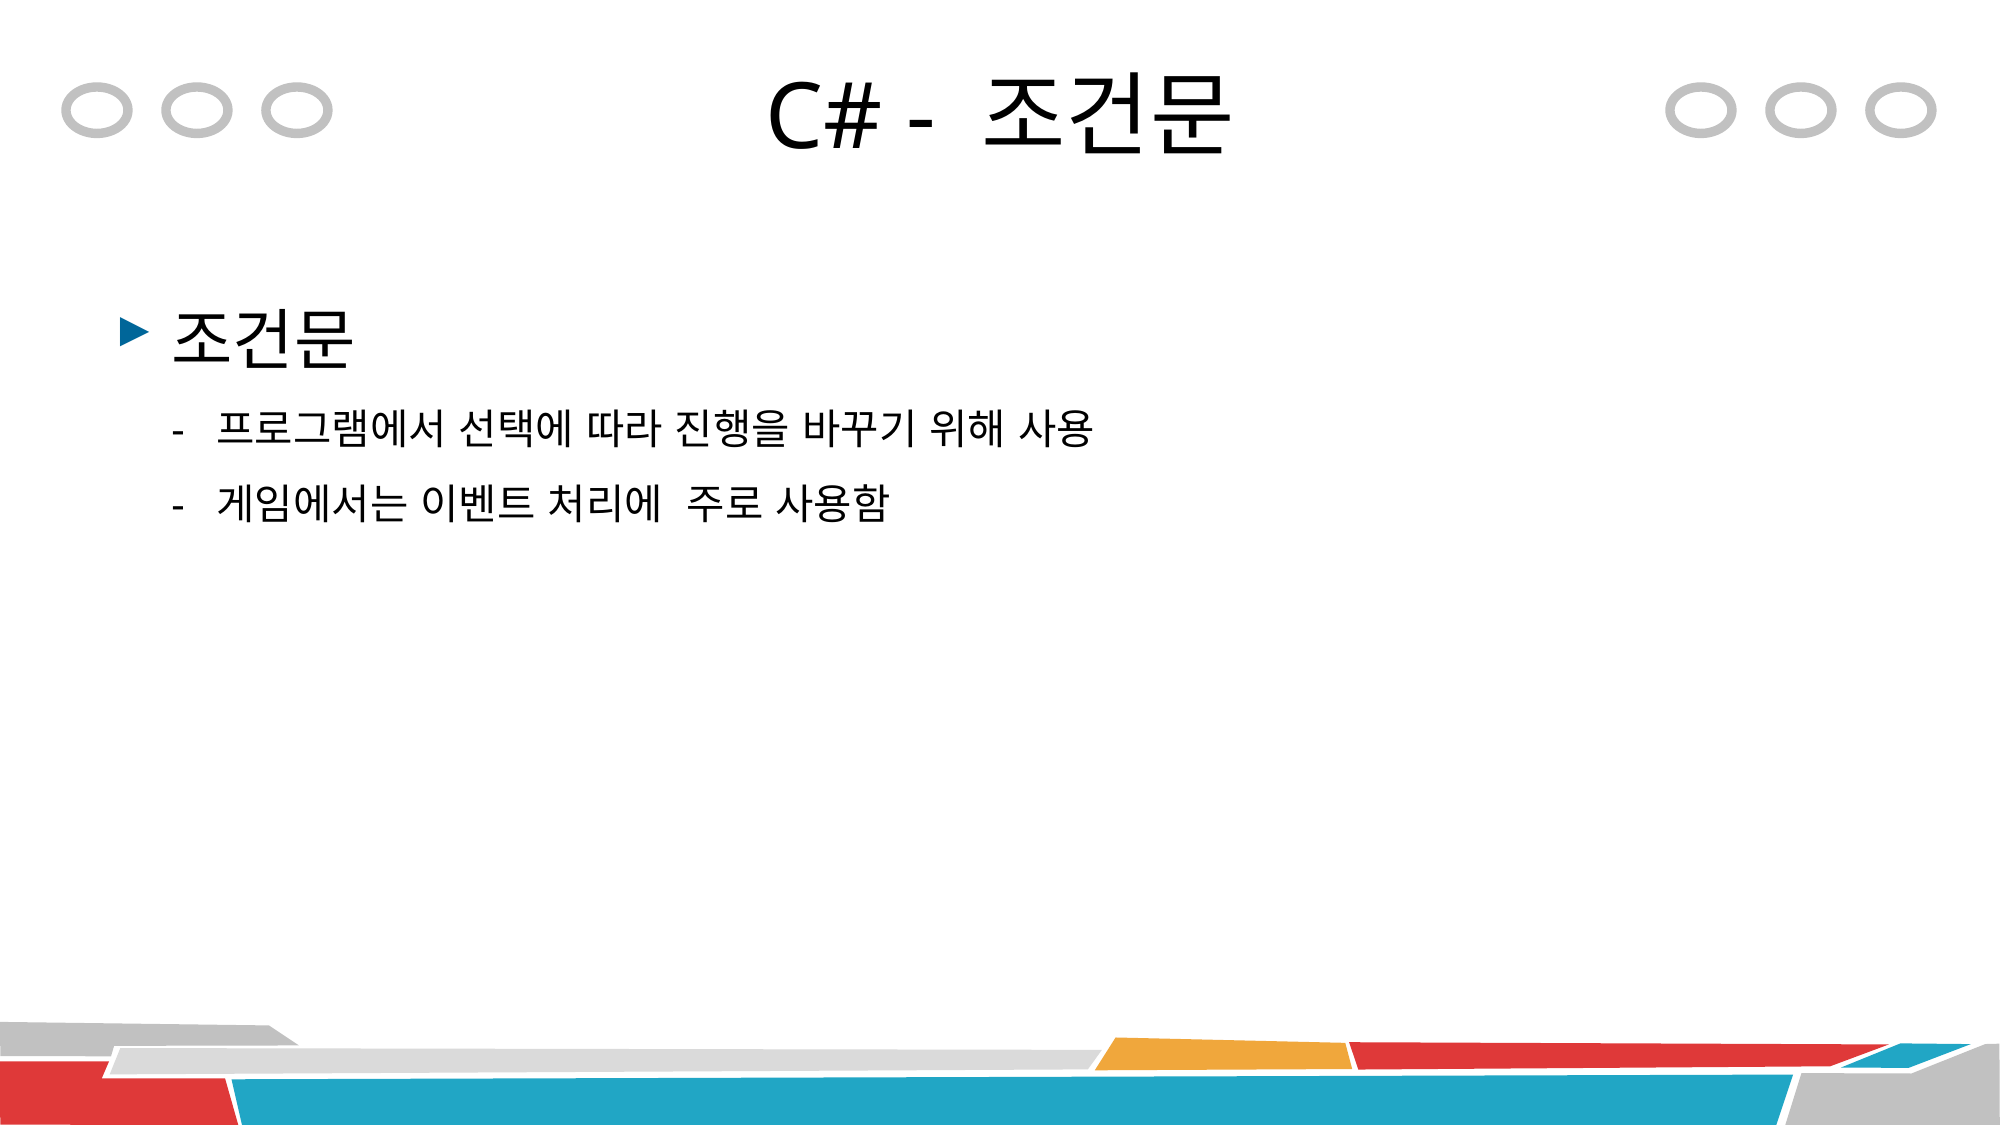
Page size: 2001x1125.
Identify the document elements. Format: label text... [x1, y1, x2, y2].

list 조건문 - 프로그램에서 선택에 따라 진행을 바꾸기 위해 사용 - 게임에서는 이벤트 처리에 주로 사용함 [99, 250, 1335, 1005]
title C# - 조건문 [350, 18, 1650, 206]
